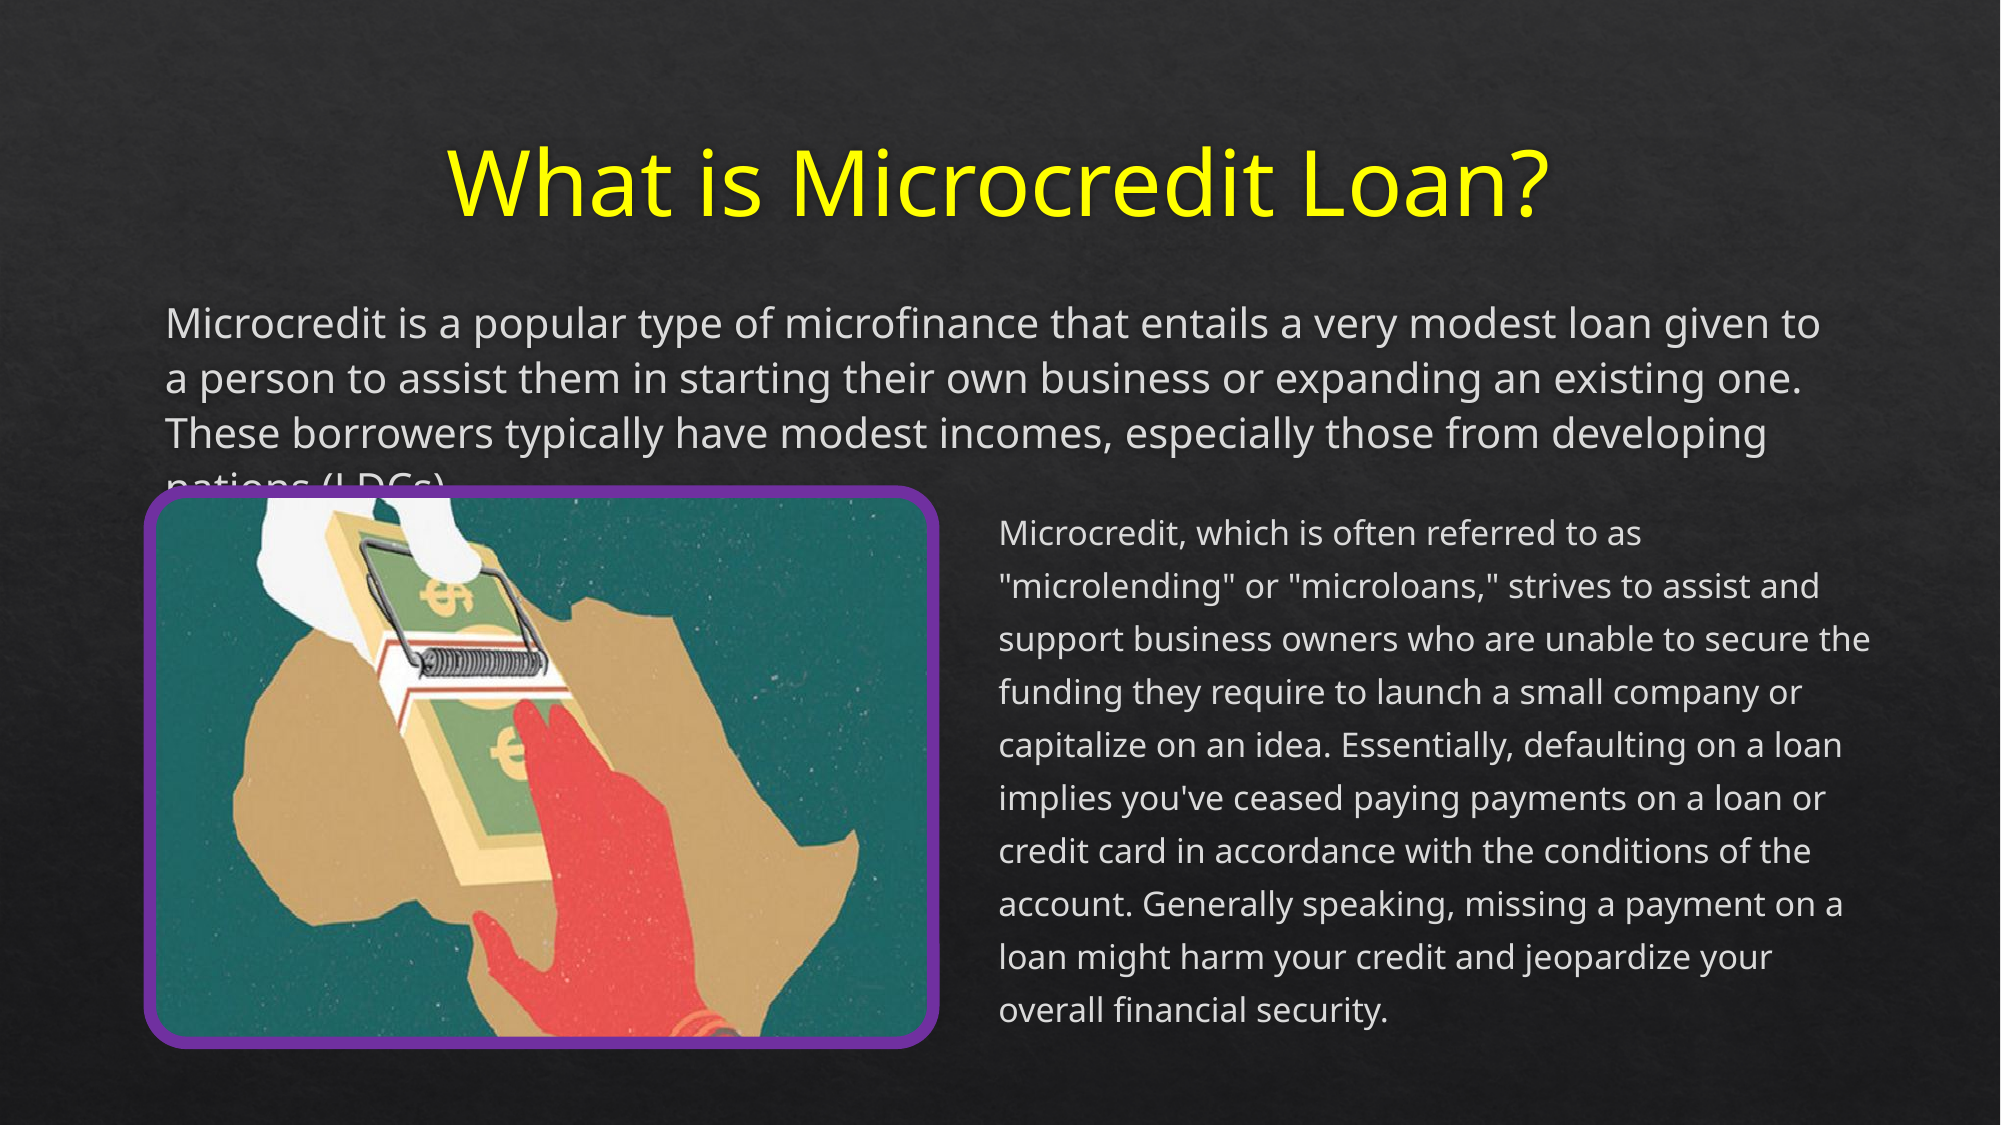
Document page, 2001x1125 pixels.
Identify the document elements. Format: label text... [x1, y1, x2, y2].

picture [149, 491, 934, 1044]
text_box Microcredit, which is often referred to as "microlending" or "microloans," strives to assist and support business owners who are unable to secure the funding they require to launch a small company or capitalize on an idea. Essentially, defaulting on a loan implies you've ceased paying payments on a loan or credit card in accordance with the conditions of the account. Generally speaking, missing a payment on a loan might harm your credit and jeopardize your overall financial security. [983, 491, 1899, 1043]
title What is Microcredit Loan? [149, 99, 1849, 260]
list Microcredit is a popular type of microfinance that entails a very modest loan given to a person to assist them in starting their own business or expanding an existing one. These borrowers typically have modest incomes, especially those from developing nations (LDCs). [149, 284, 1849, 950]
